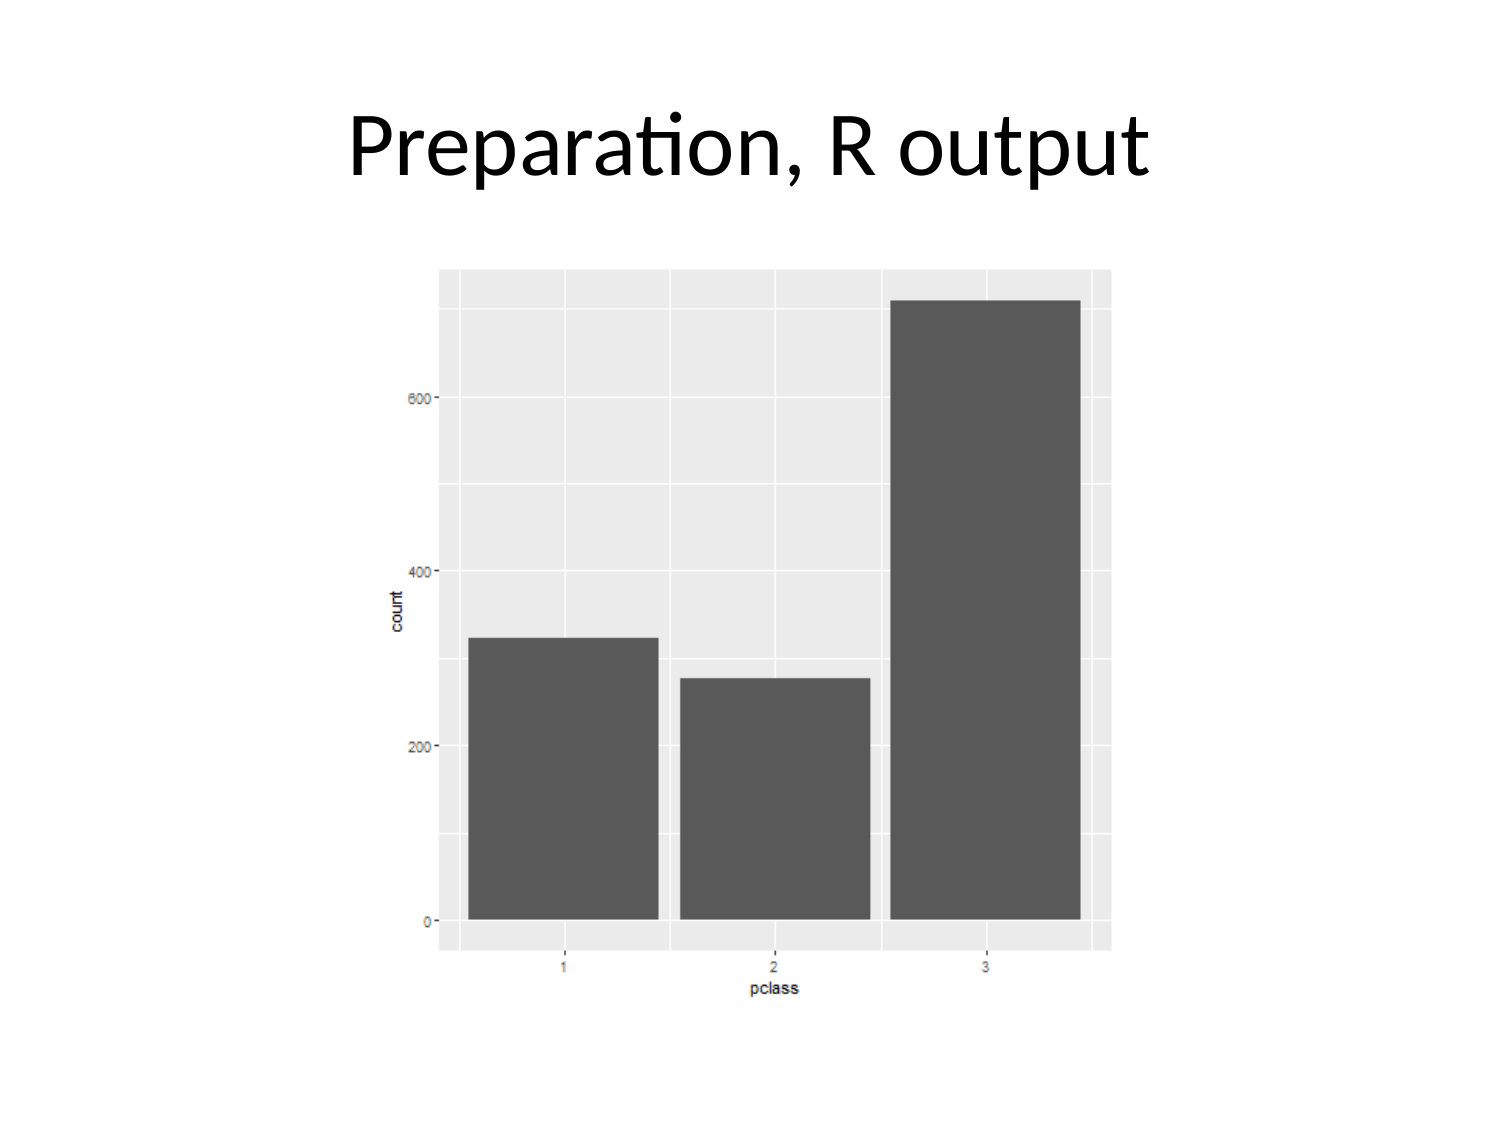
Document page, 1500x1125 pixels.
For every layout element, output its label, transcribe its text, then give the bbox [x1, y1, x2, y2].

title Preparation, R output [75, 45, 1425, 233]
picture [378, 262, 1122, 1005]
